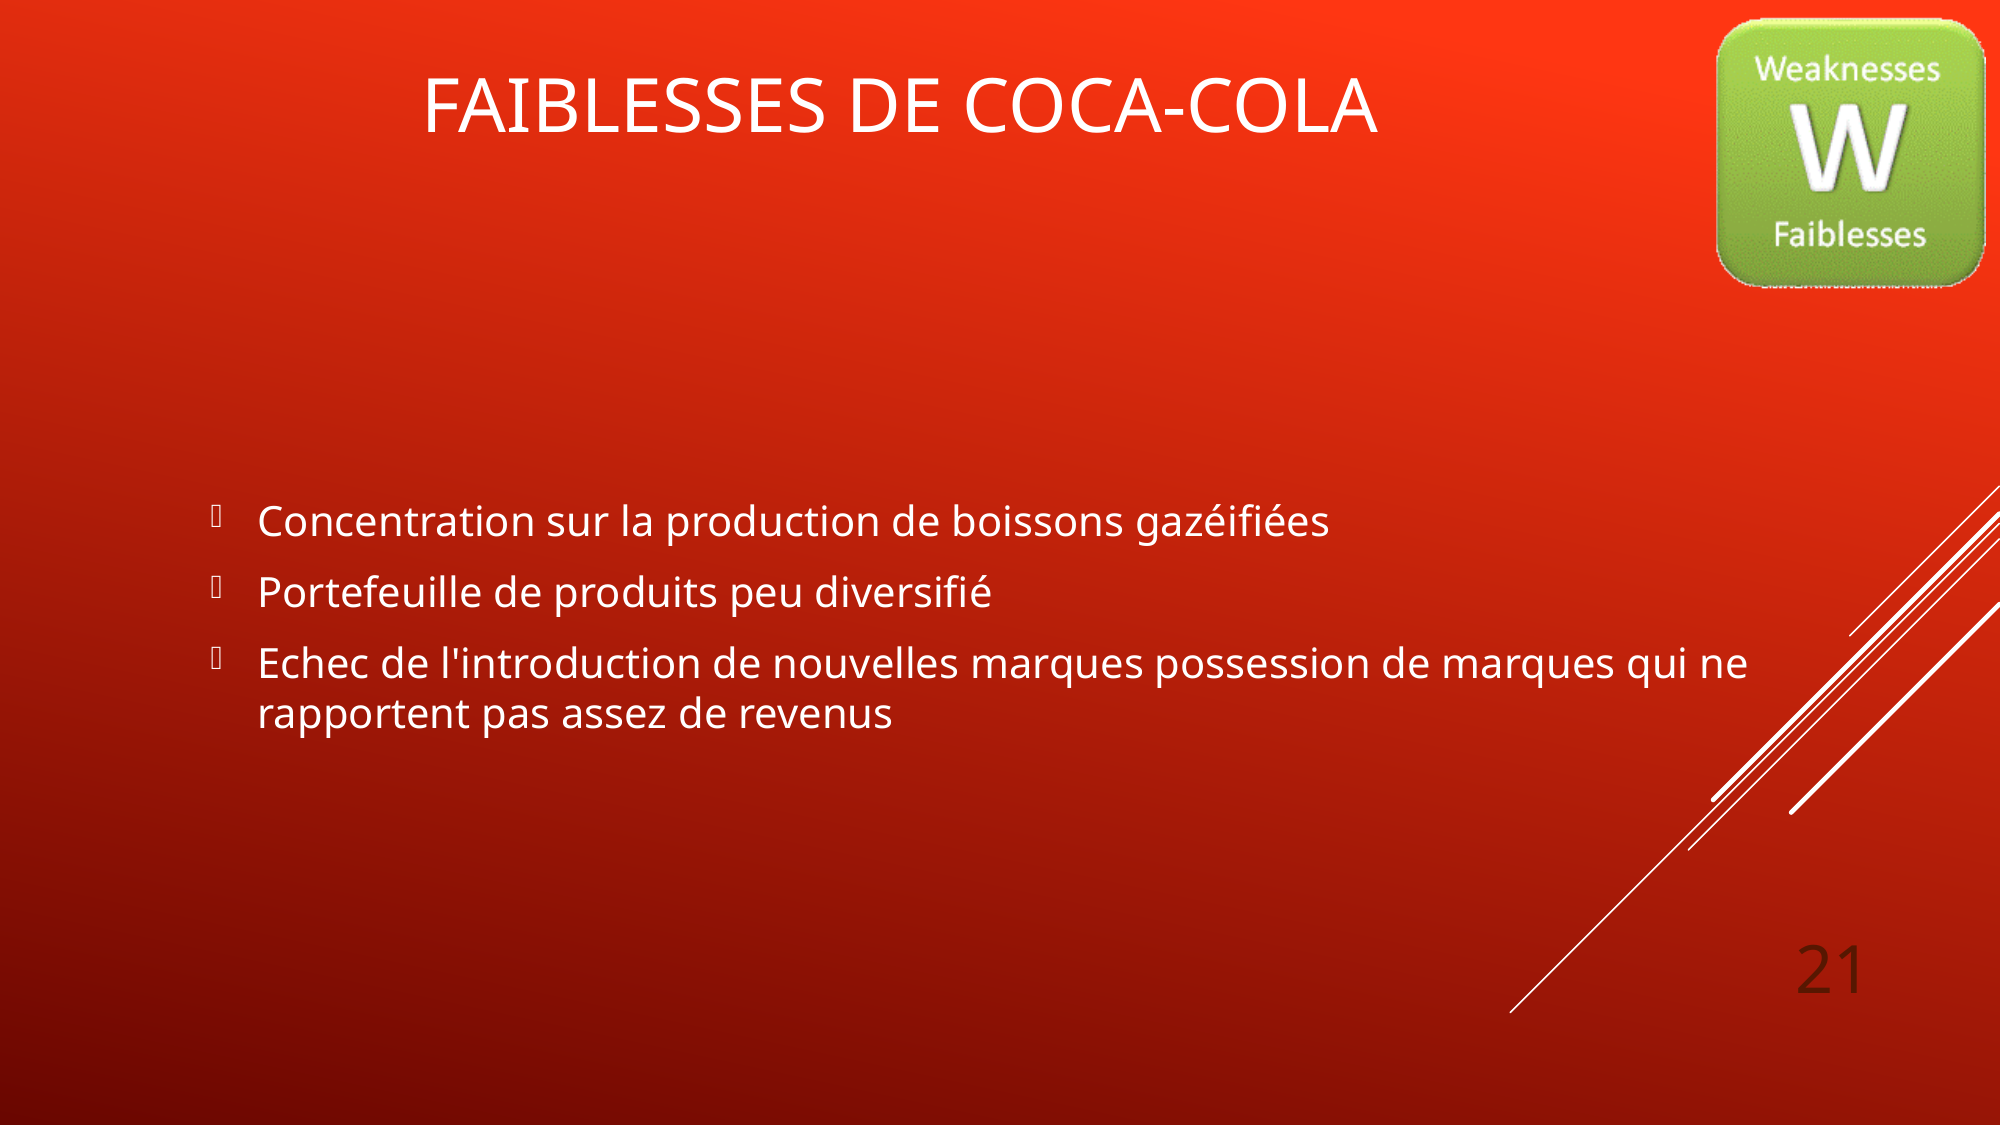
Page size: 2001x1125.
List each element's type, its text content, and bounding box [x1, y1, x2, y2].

slide_number 21 [1700, 915, 1888, 1025]
list Concentration sur la production de boissons gazéifiées Portefeuille de produits peu diversifié Echec de l'introduction de nouvelles marques possession de marques qui ne rapportent pas assez de revenus [195, 247, 1779, 1055]
title Faiblesses de Coca-Cola [200, 23, 1601, 247]
picture [1711, 0, 2000, 307]
